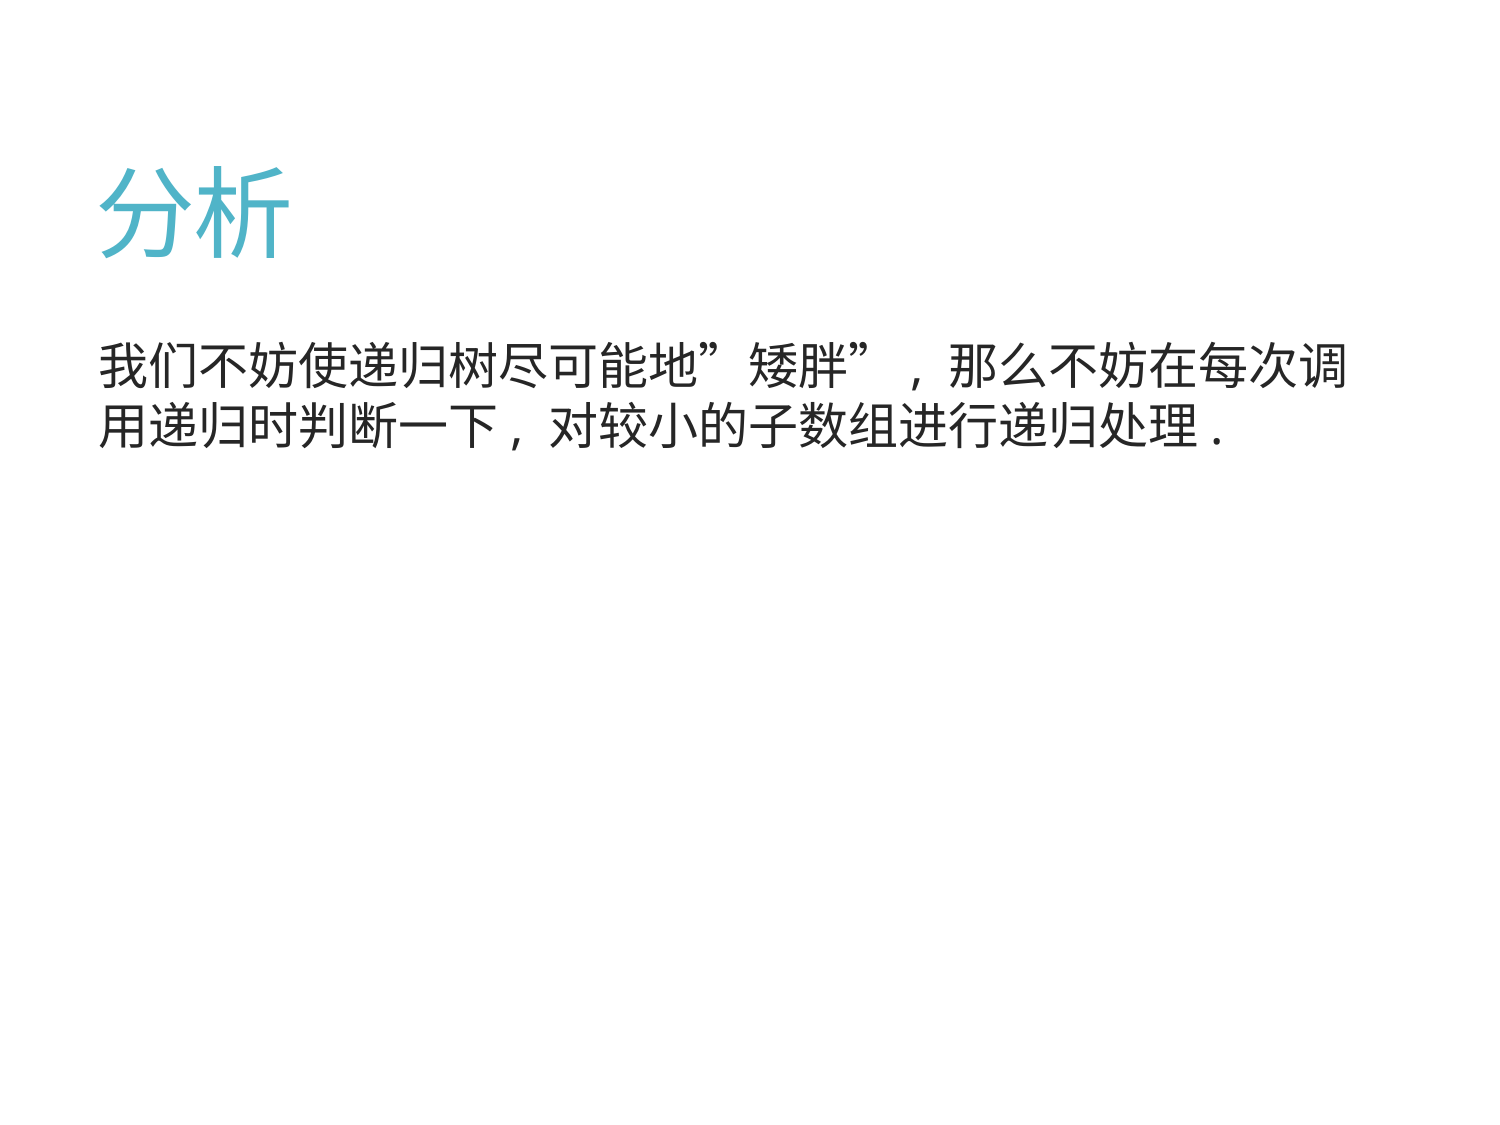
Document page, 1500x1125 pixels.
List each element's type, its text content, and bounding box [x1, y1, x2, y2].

list 我们不妨使递归树尽可能地”矮胖”, 那么不妨在每次调用递归时判断一下, 对较小的子数组进行递归处理. [83, 326, 1407, 945]
title 分析 [80, 81, 1407, 354]
